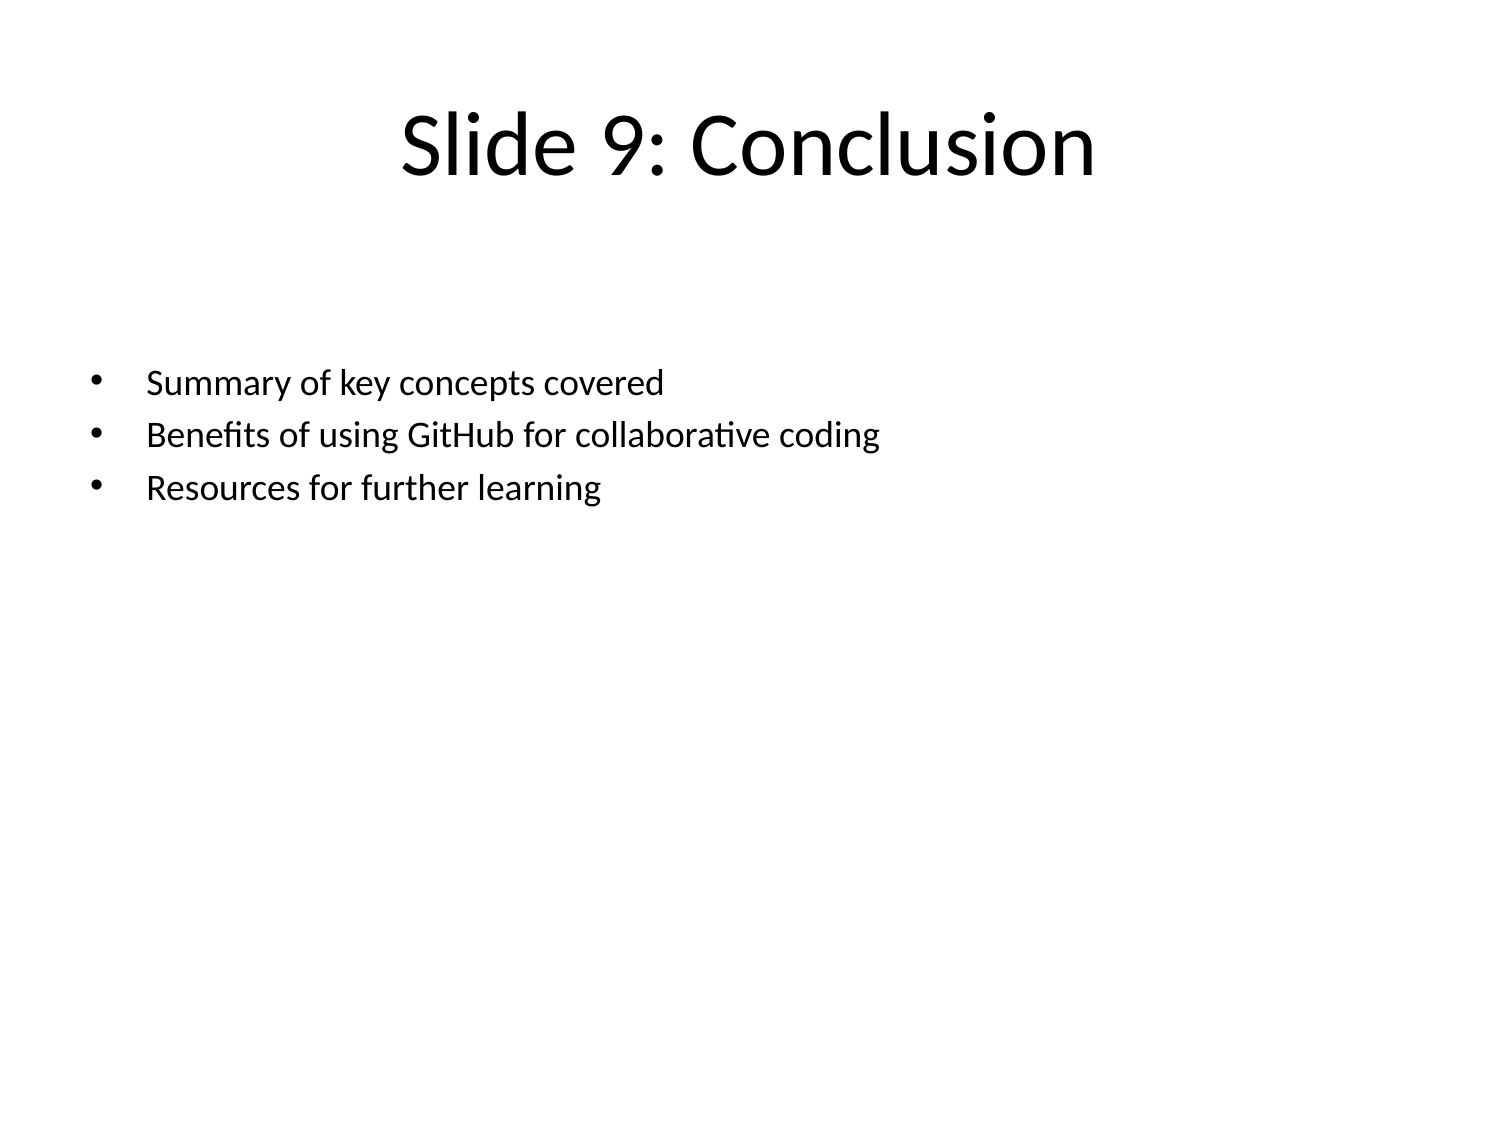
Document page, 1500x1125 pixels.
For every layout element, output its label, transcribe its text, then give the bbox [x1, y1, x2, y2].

list Summary of key concepts covered Benefits of using GitHub for collaborative coding Resources for further learning [75, 262, 1425, 1005]
title Slide 9: Conclusion [75, 45, 1425, 233]
